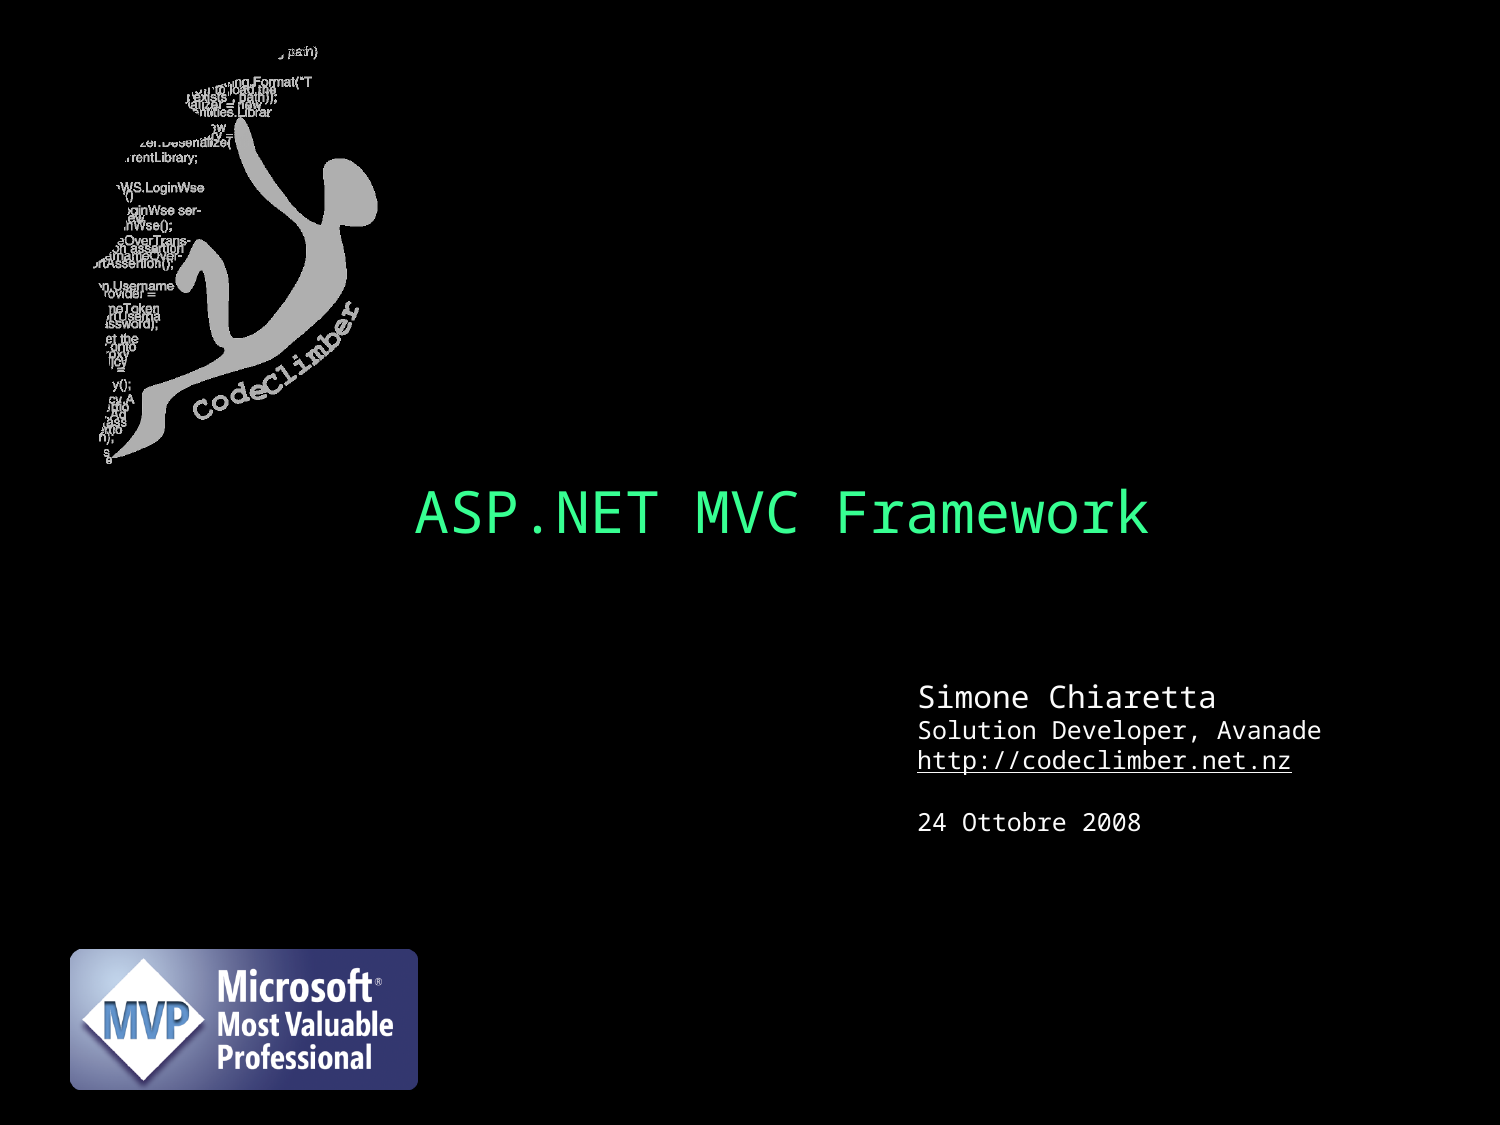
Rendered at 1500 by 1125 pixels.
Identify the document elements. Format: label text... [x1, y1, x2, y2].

picture [93, 46, 387, 464]
picture [70, 948, 419, 1091]
text_box Simone Chiaretta Solution Developer, Avanade http://codeclimber.net.nz [902, 669, 1390, 786]
title ASP.NET MVC Framework [399, 466, 1388, 553]
text_box 24 Ottobre 2008 [902, 798, 1353, 844]
